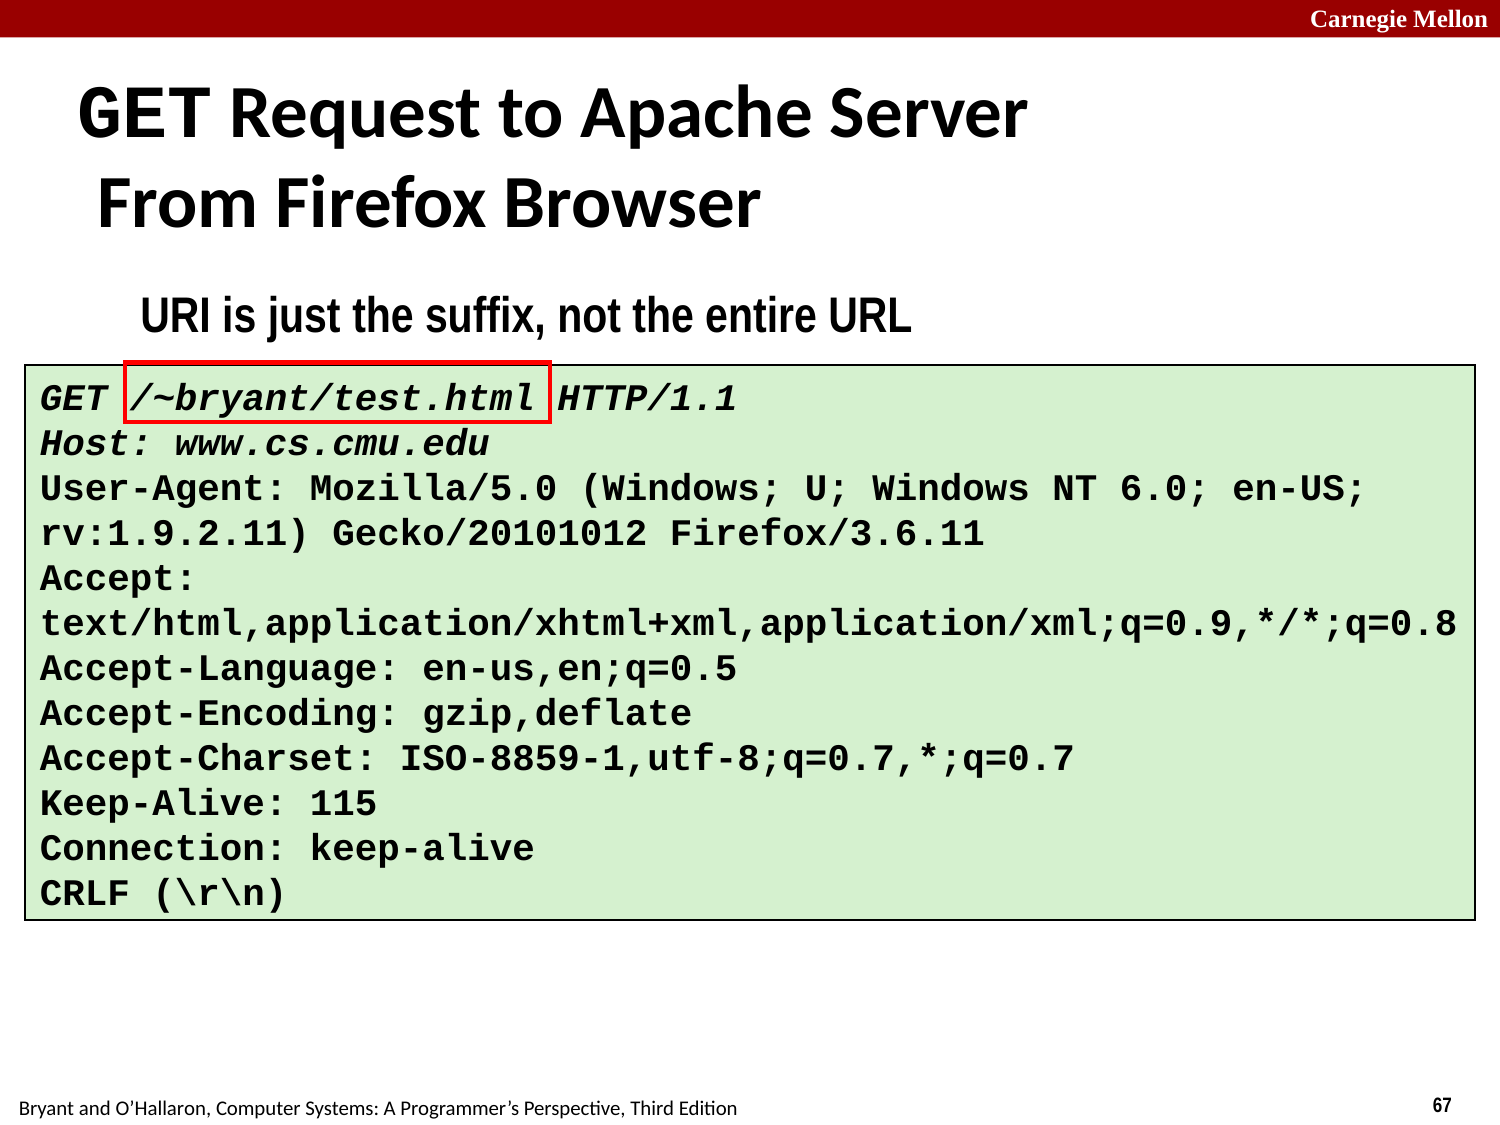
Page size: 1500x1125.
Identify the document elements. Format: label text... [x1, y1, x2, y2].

text_box URI is just the suffix, not the entire URL [125, 274, 929, 350]
text_box [125, 362, 550, 423]
title GET Request to Apache Server From Firefox Browser [62, 54, 1438, 238]
text_box GET /~bryant/test.html HTTP/1.1 Host: www.cs.cmu.edu User-Agent: Mozilla/5.0 (Windows; U; Windows NT 6.0; en-US; rv:1.9.2.11) Gecko/20101012 Firefox/3.6.11 Accept: text/html,application/xhtml+xml,application/xml;q=0.9,*/*;q=0.8 Accept-Language: en-us,en;q=0.5 Accept-Encoding: gzip,deflate Accept-Charset: ISO-8859-1,utf-8;q=0.7,*;q=0.7 Keep-Alive: 115 Connection: keep-alive CRLF (\r\n) [24, 365, 1475, 921]
